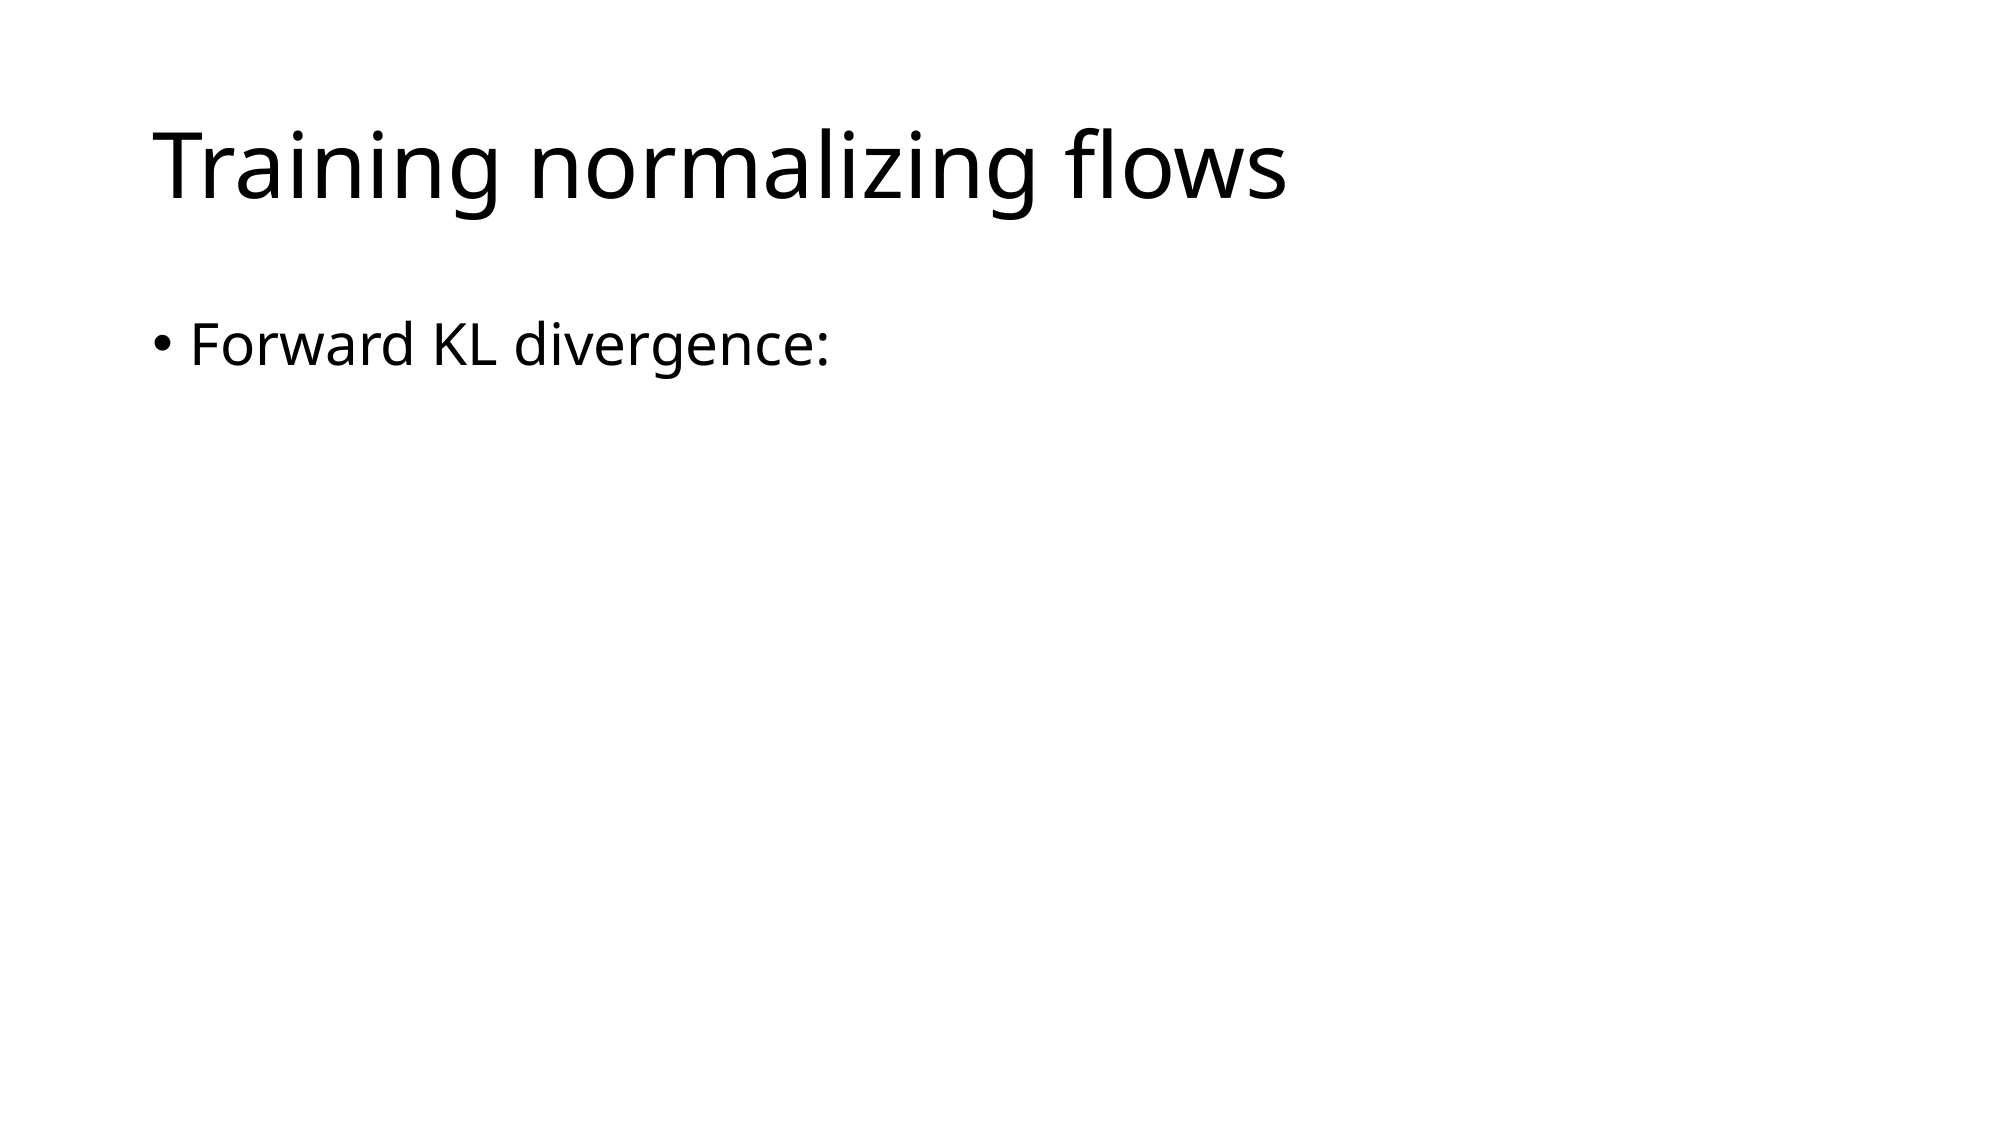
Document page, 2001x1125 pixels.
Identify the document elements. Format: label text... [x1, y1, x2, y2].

title Training normalizing flows [137, 59, 1863, 278]
